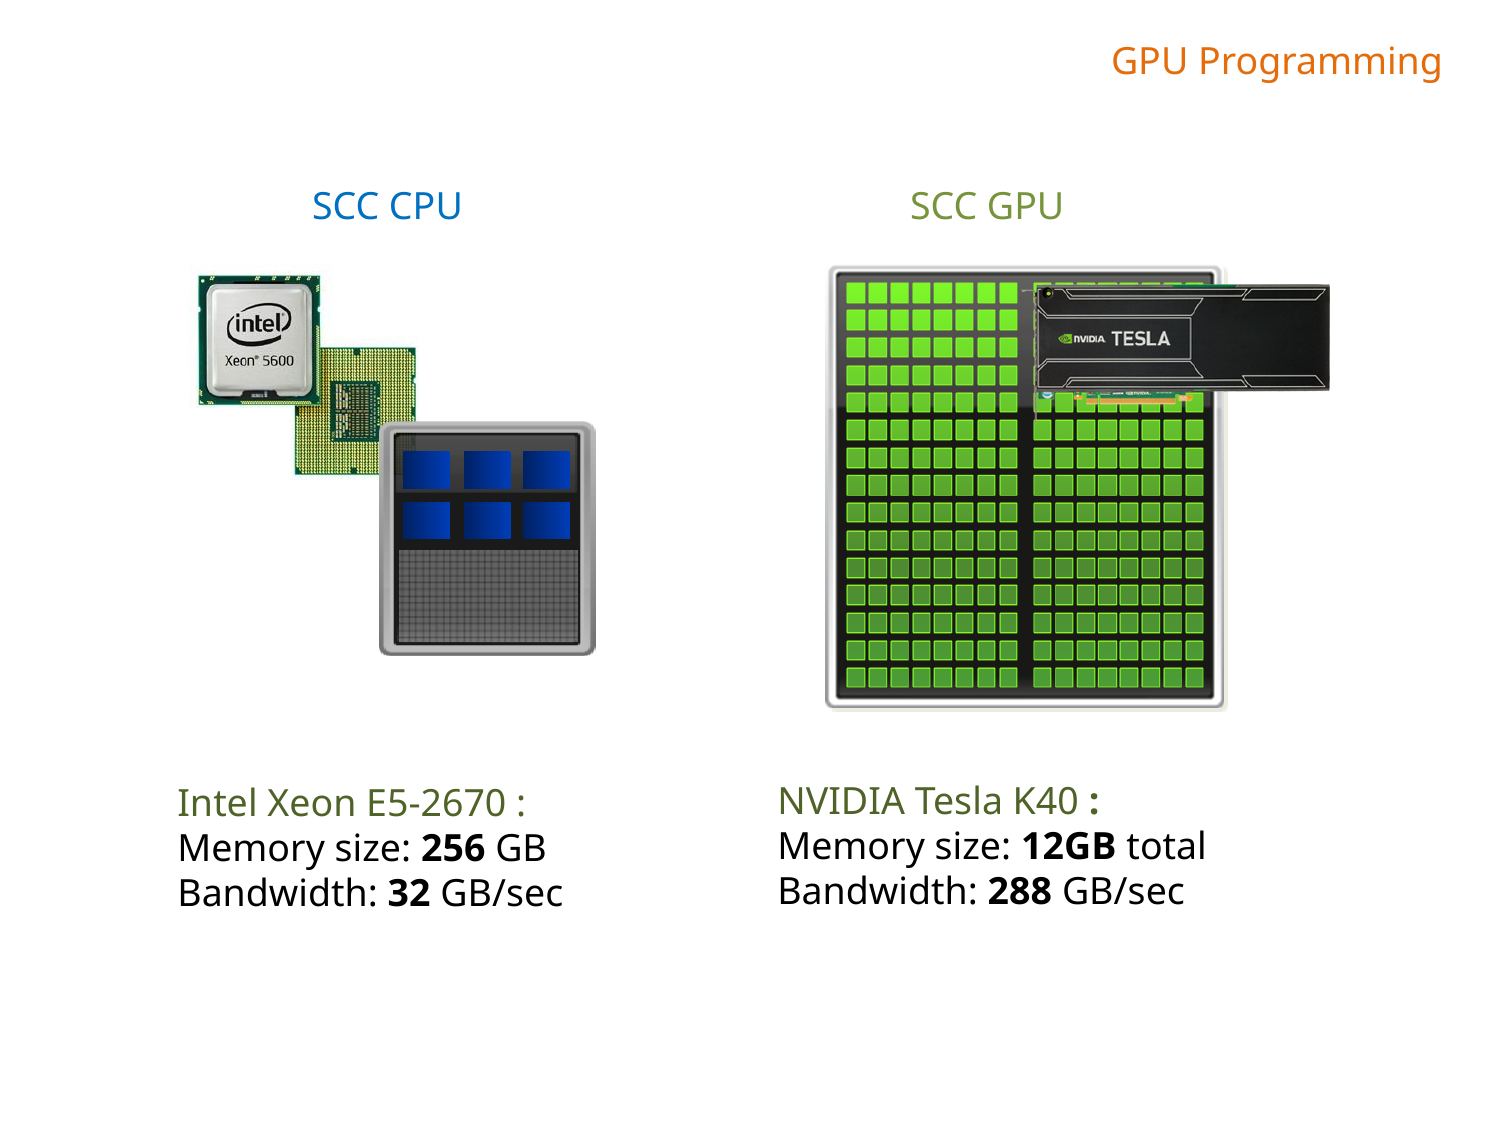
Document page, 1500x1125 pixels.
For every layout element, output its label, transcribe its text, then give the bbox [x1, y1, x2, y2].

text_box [379, 421, 596, 657]
text_box NVIDIA Tesla K40 : Memory size: 12GB total Bandwidth: 288 GB/sec [762, 724, 1338, 920]
text_box SCC CPU [287, 174, 488, 235]
text_box Intel Xeon E5-2670 : Memory size: 256 GB Bandwidth: 32 GB/sec [162, 726, 763, 922]
picture [174, 249, 444, 519]
text_box SCC GPU [887, 174, 1088, 235]
picture [824, 262, 1333, 708]
text_box GPU Programming [782, 29, 1458, 90]
